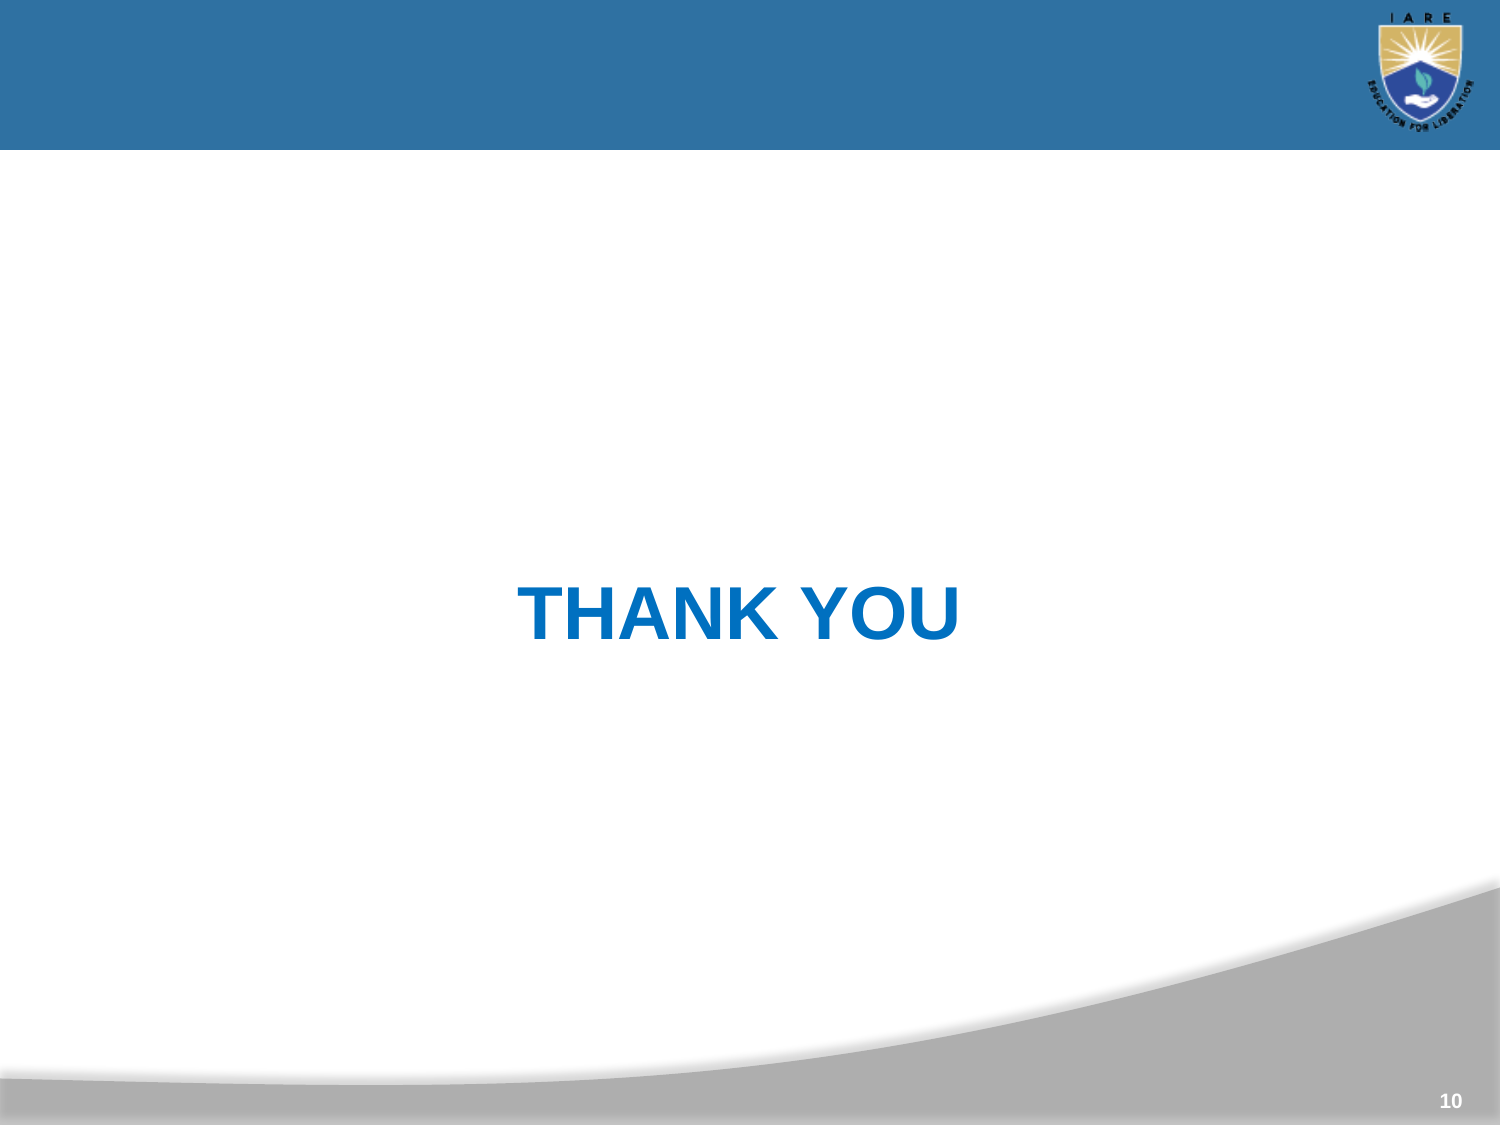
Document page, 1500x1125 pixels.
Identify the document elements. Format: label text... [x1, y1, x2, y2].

text_box THANK YOU [502, 287, 977, 663]
slide_number 10 [1337, 1053, 1463, 1114]
picture [1367, 12, 1474, 133]
